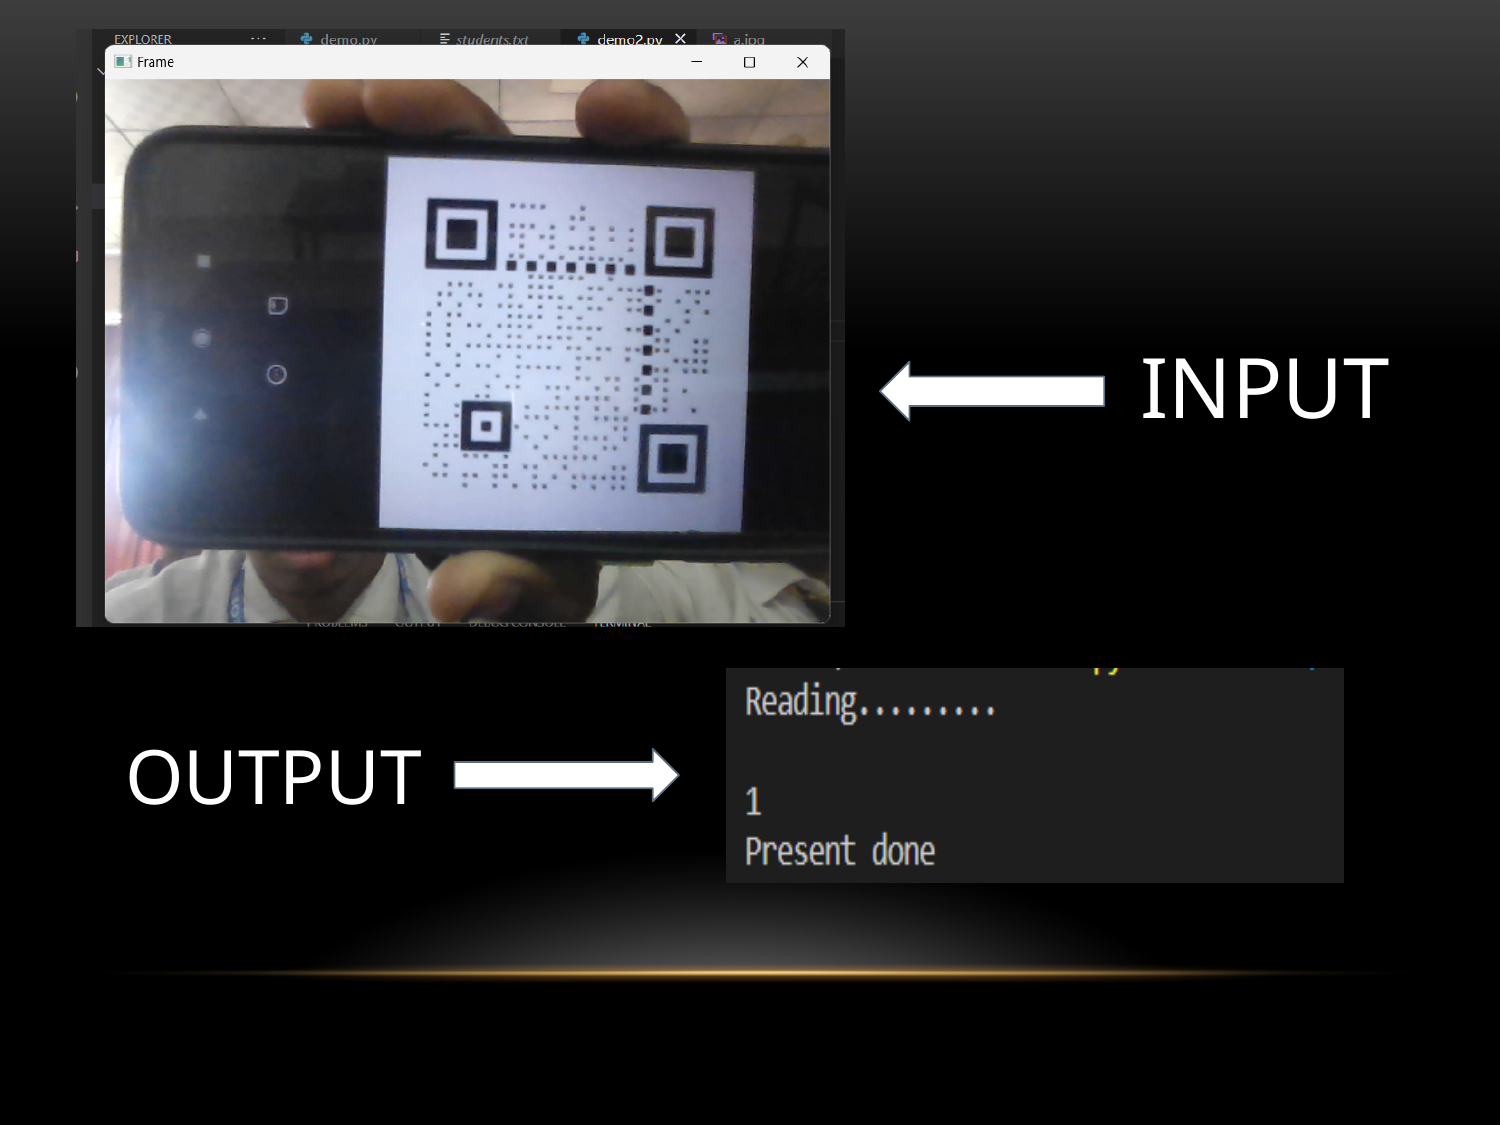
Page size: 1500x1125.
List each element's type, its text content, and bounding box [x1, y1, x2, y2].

text_box INPUT [1104, 327, 1424, 443]
text_box OUTPUT [110, 722, 502, 828]
text_box [453, 748, 680, 803]
text_box [879, 360, 1106, 422]
picture [0, 0, 1500, 1125]
